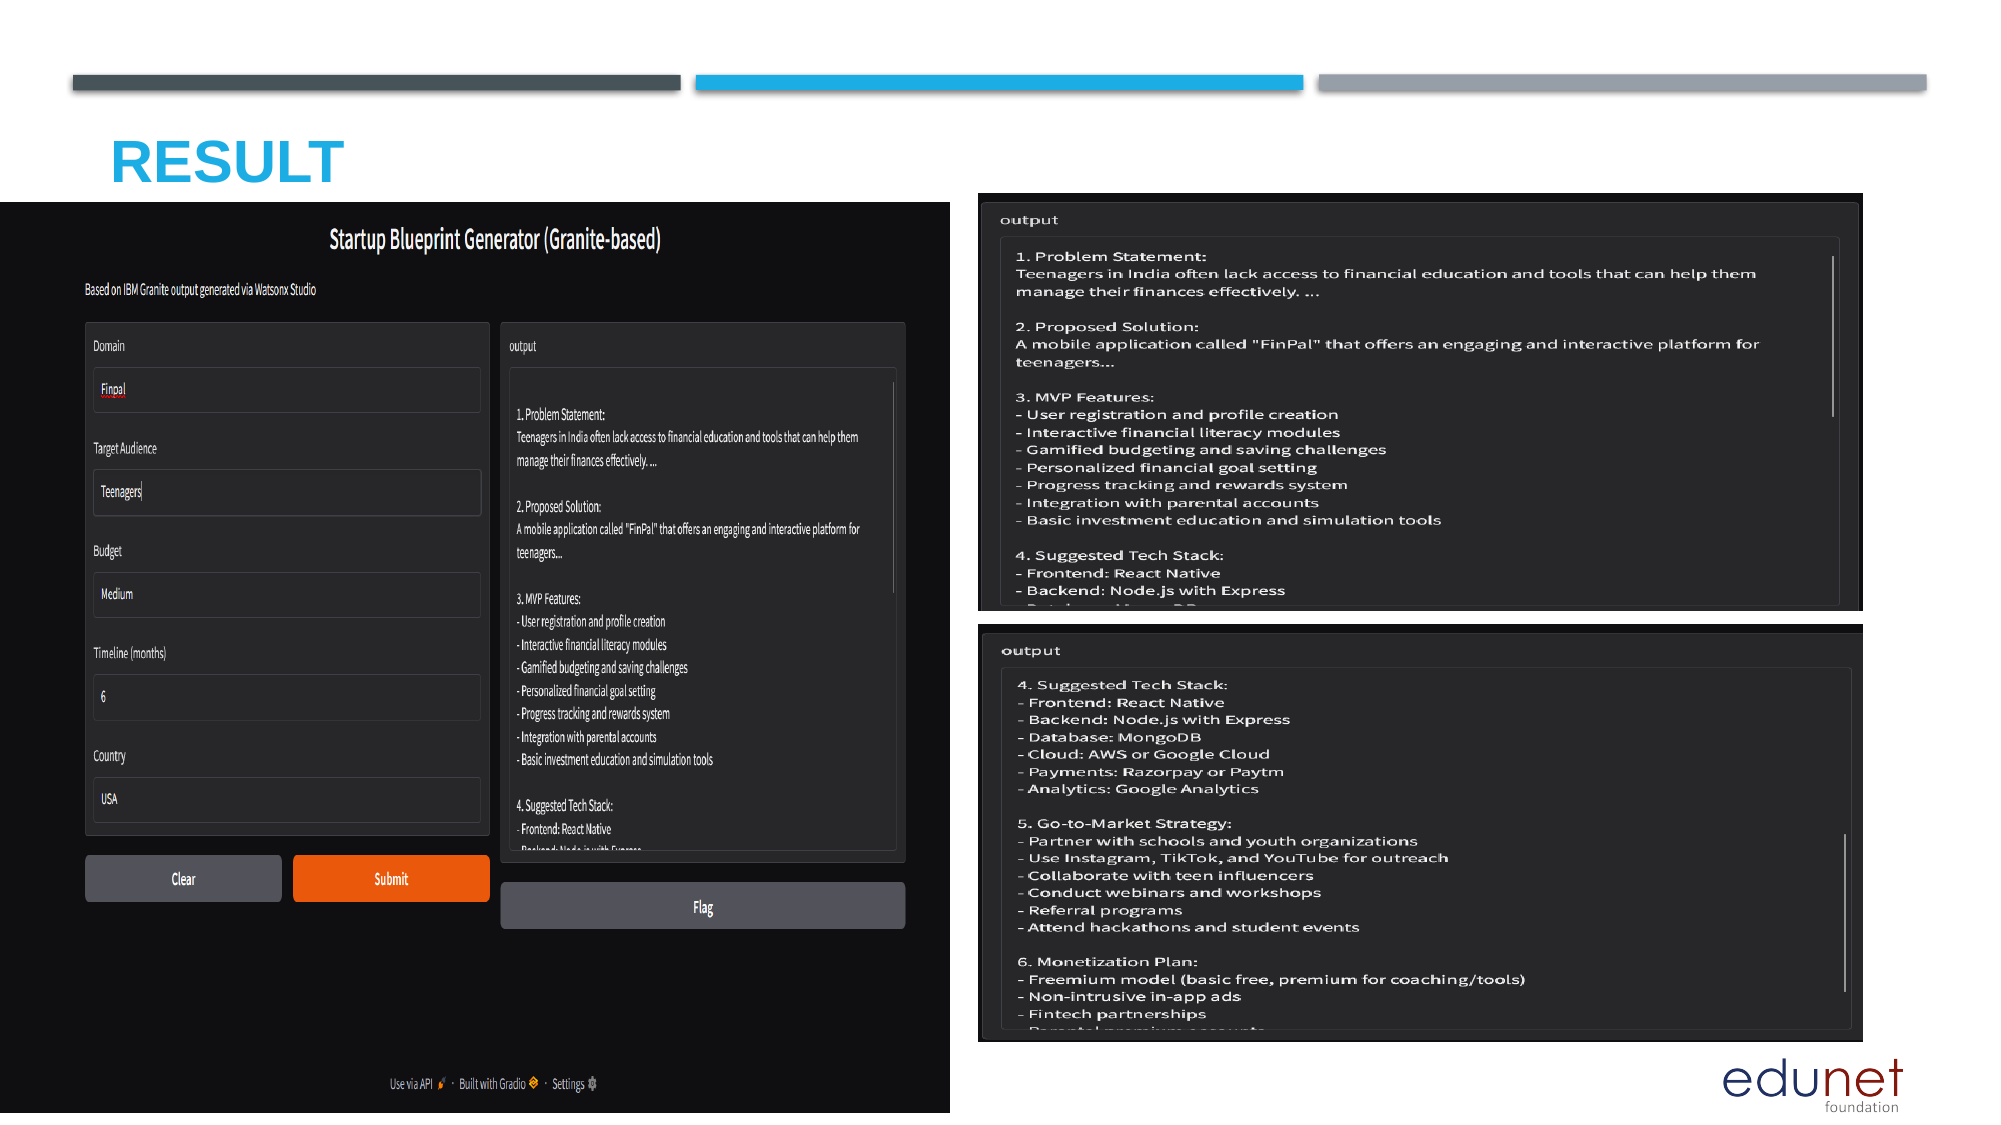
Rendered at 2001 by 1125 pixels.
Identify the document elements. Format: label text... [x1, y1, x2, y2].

picture [0, 201, 950, 1114]
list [978, 624, 1864, 1043]
picture [978, 192, 1864, 611]
title Result [95, 115, 1905, 203]
picture [1719, 1056, 1905, 1116]
